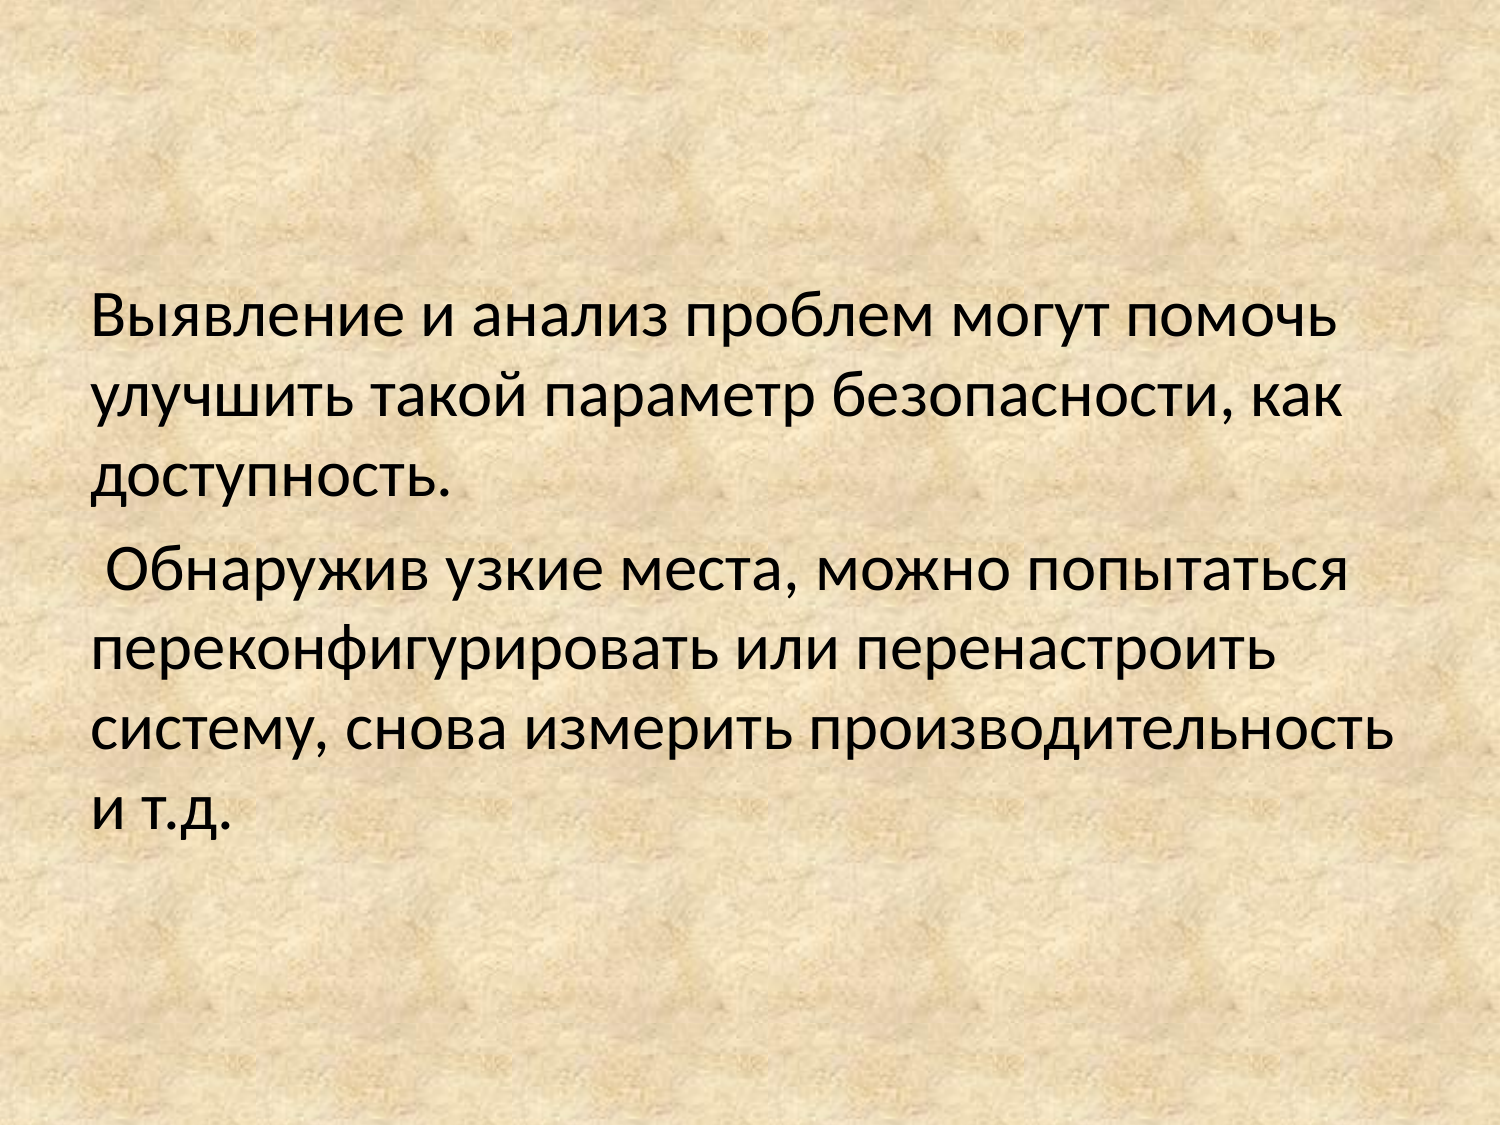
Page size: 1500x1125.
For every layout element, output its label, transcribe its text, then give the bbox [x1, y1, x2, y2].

picture [0, 0, 1500, 1125]
list Выявление и анализ проблем могут помочь улучшить такой параметр безопасности, как доступность. Обнаружив узкие места, можно попытаться переконфигурировать или перенастроить систему, снова измерить производительность и т.д. [74, 262, 1426, 1006]
